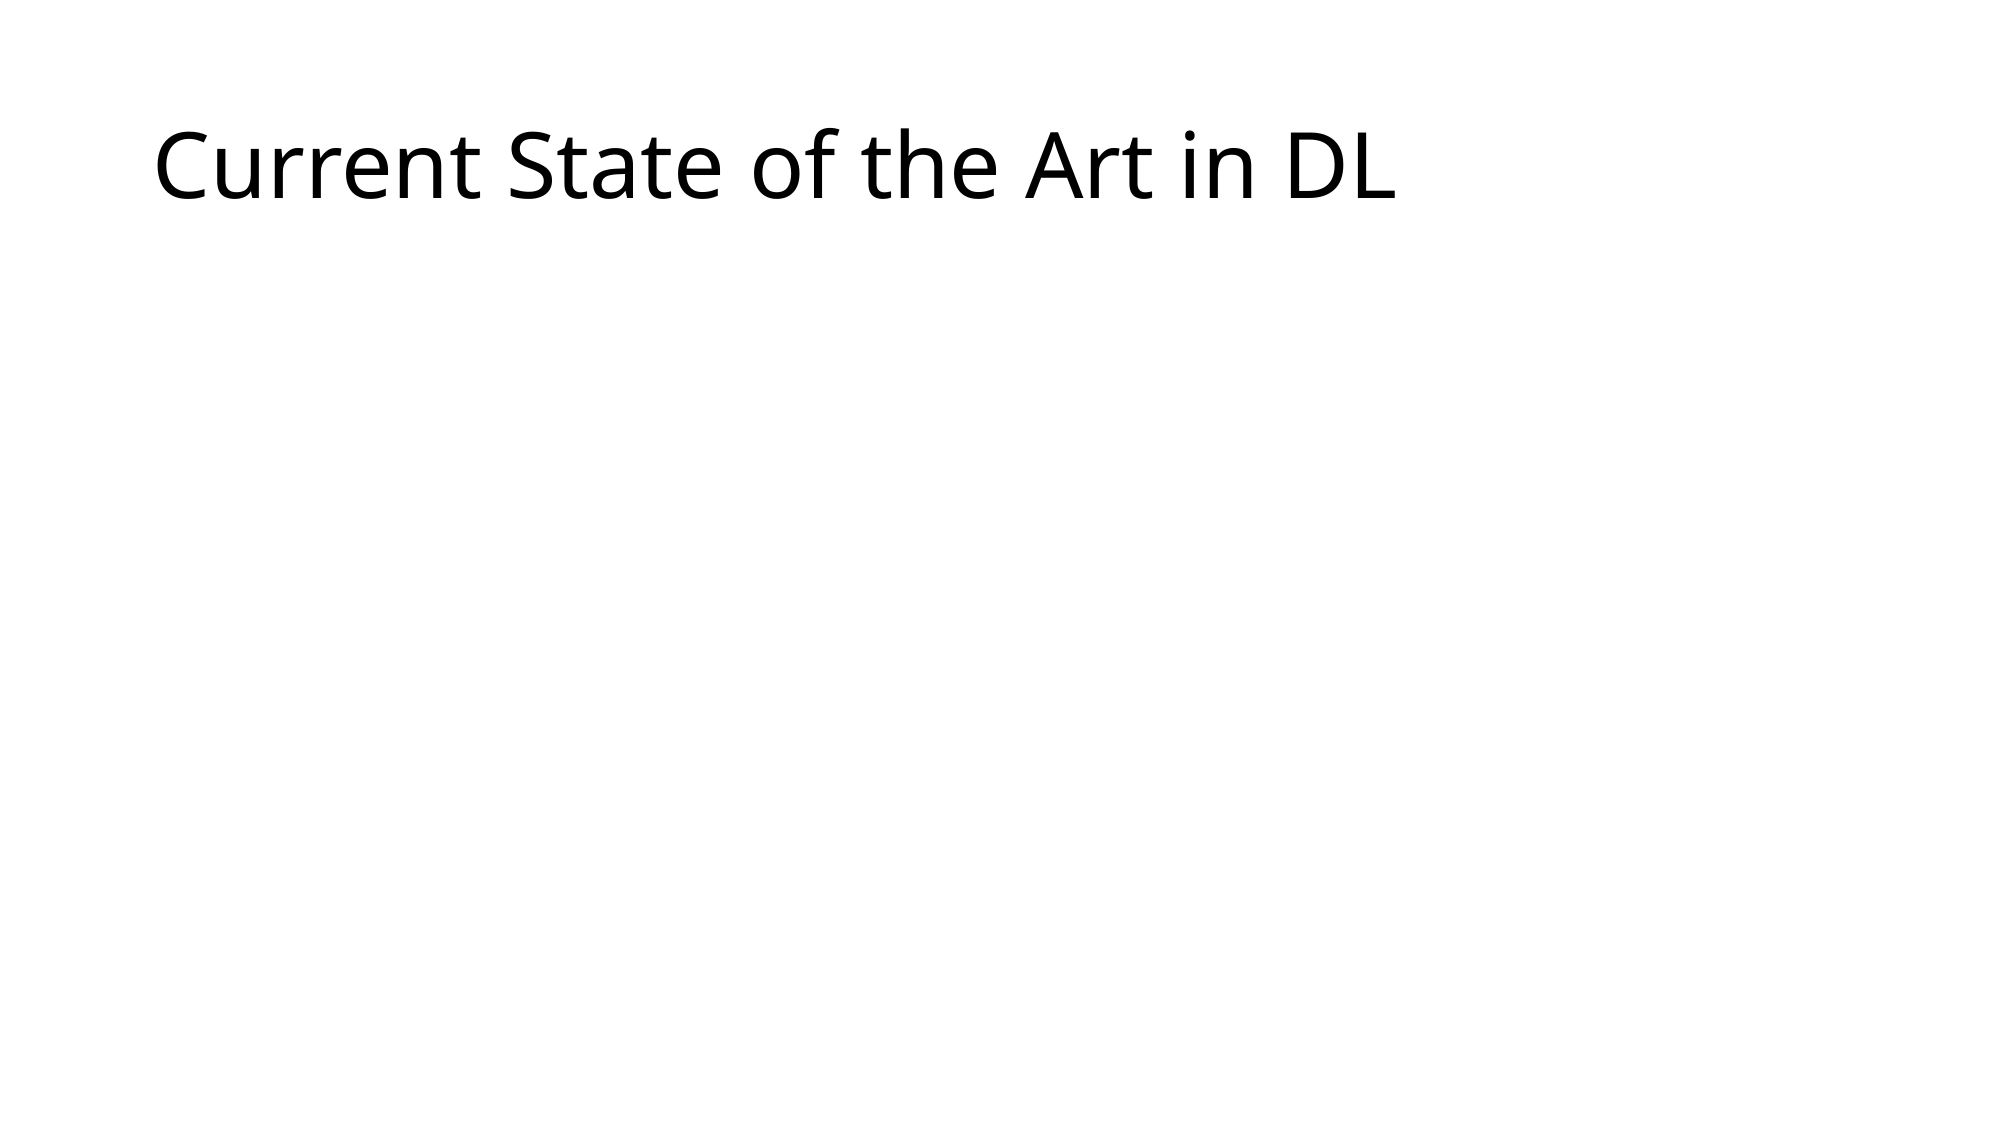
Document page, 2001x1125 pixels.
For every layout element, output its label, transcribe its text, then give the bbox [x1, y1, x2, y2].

title Current State of the Art in DL [137, 59, 1863, 278]
